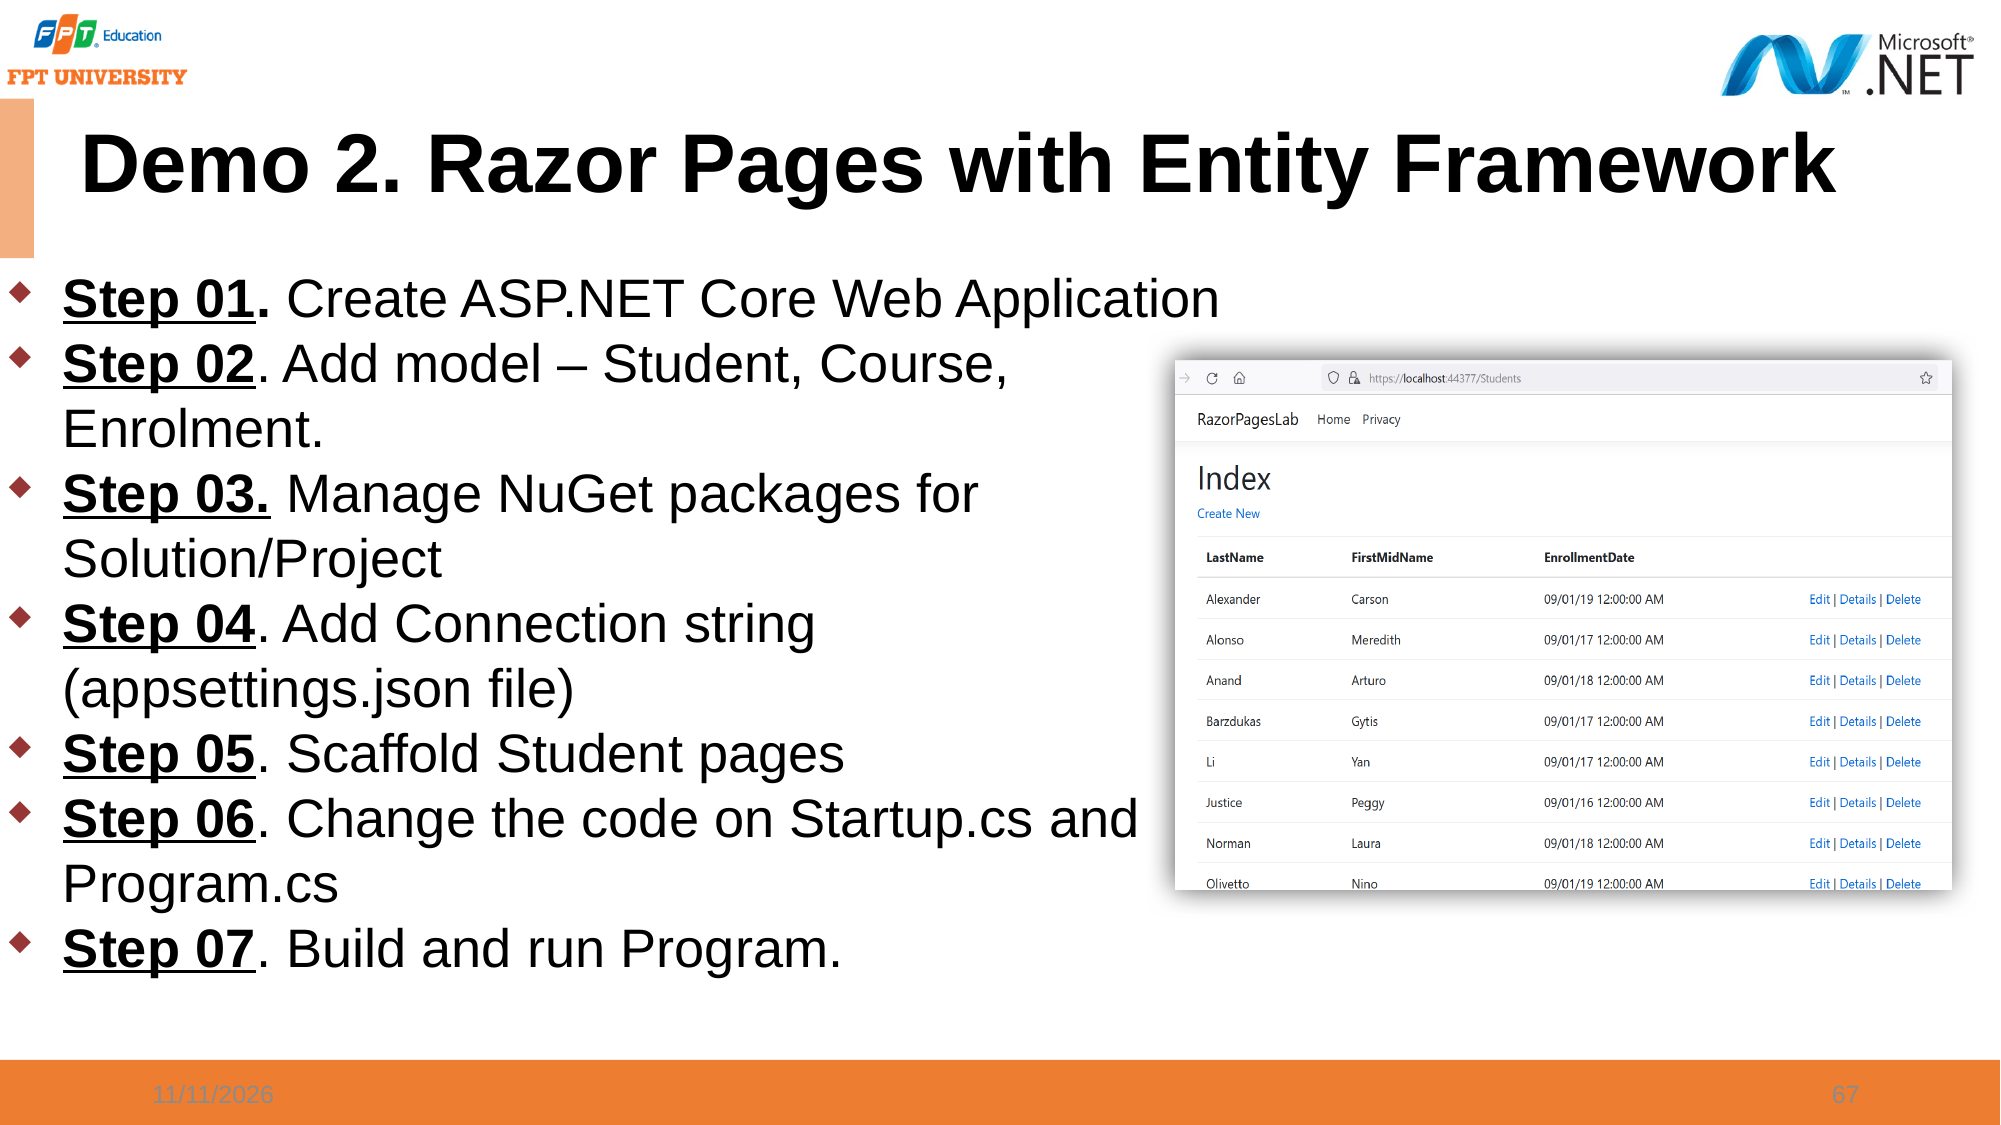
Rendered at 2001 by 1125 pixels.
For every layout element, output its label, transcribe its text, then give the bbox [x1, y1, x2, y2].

picture [1175, 360, 1952, 890]
title Demo 2. Razor Pages with Entity Framework [65, 118, 1952, 213]
picture [0, 0, 194, 95]
picture [1685, 0, 2001, 129]
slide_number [137, 1063, 588, 1123]
slide_number 67 [1424, 1063, 1875, 1123]
text_box Step 01. Create ASP.NET Core Web Application Step 02. Add model – Student, Course, Enrolment. Step 03. Manage NuGet packages for Solution/Project Step 04. Add Connection string (appsettings.json file) Step 05. Scaffold Student pages Step 06. Change the code on Startup.cs and Program.cs Step 07. Build and run Program. [0, 256, 1250, 986]
